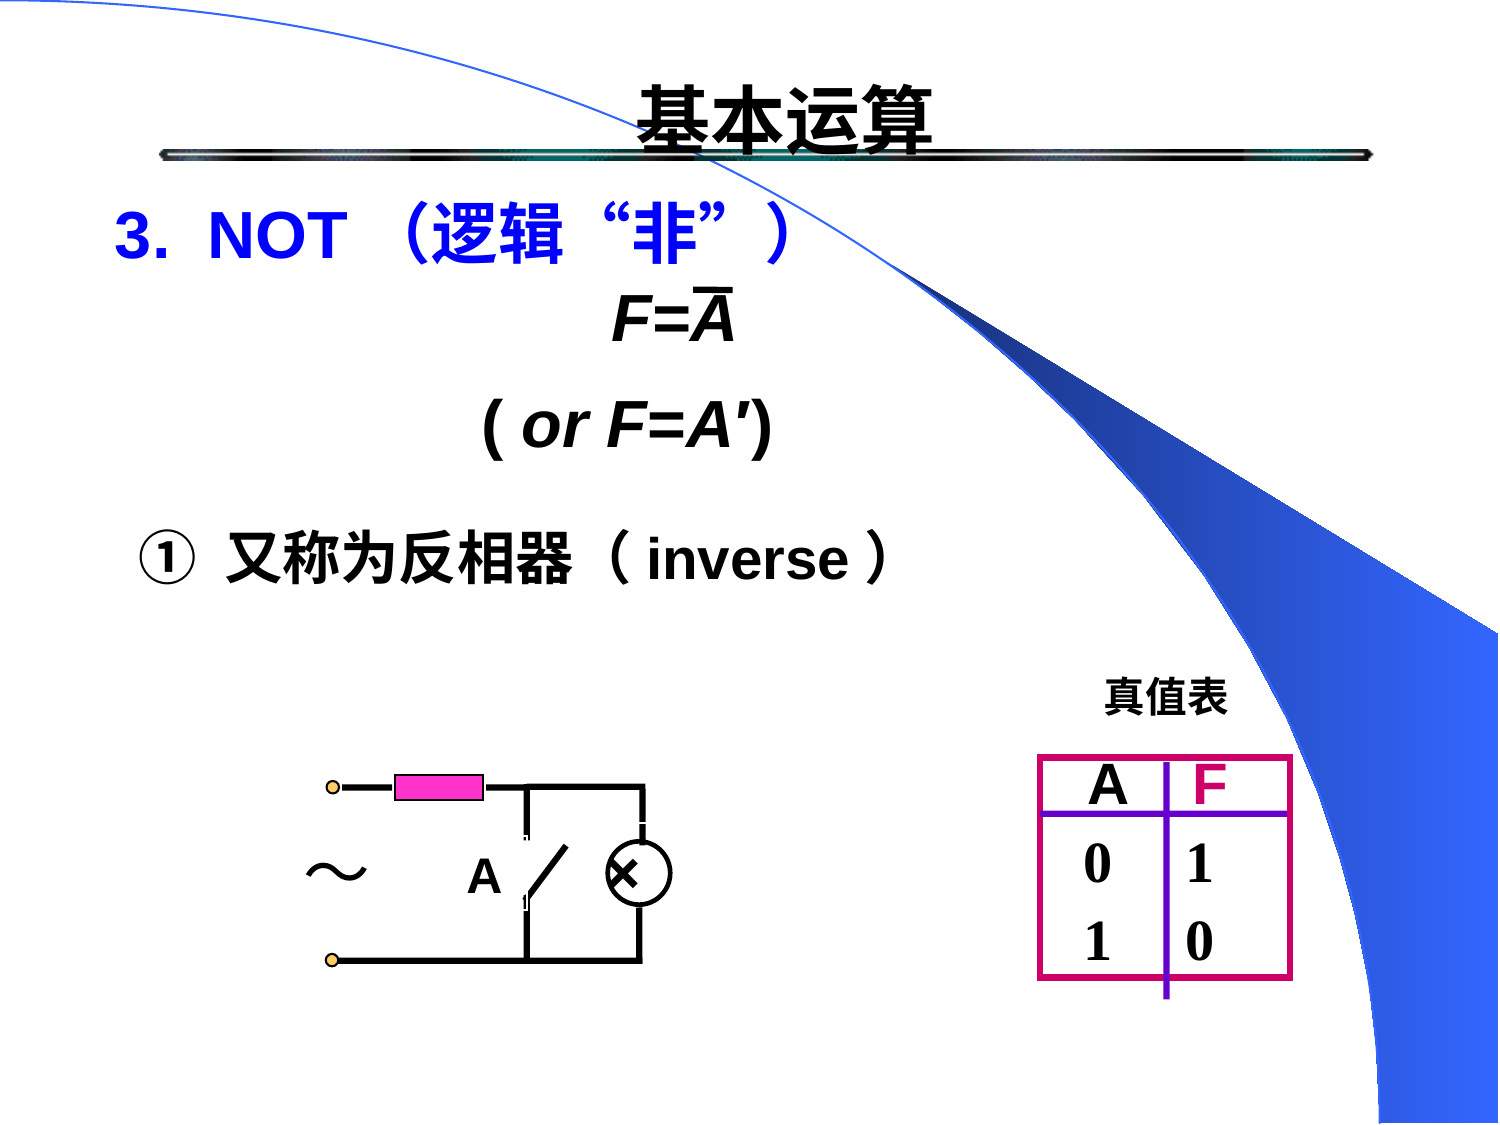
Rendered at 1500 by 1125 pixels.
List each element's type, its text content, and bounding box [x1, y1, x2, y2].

text_box 3. NOT（逻辑“非”） [100, 184, 880, 280]
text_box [1027, 662, 1306, 1000]
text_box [289, 774, 715, 967]
text_box 基本运算 [234, 66, 1336, 147]
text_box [596, 266, 785, 363]
text_box ① 又称为反相器（inverse） [123, 513, 1270, 599]
text_box ( or F=A′) [466, 373, 857, 469]
picture [159, 148, 1377, 161]
